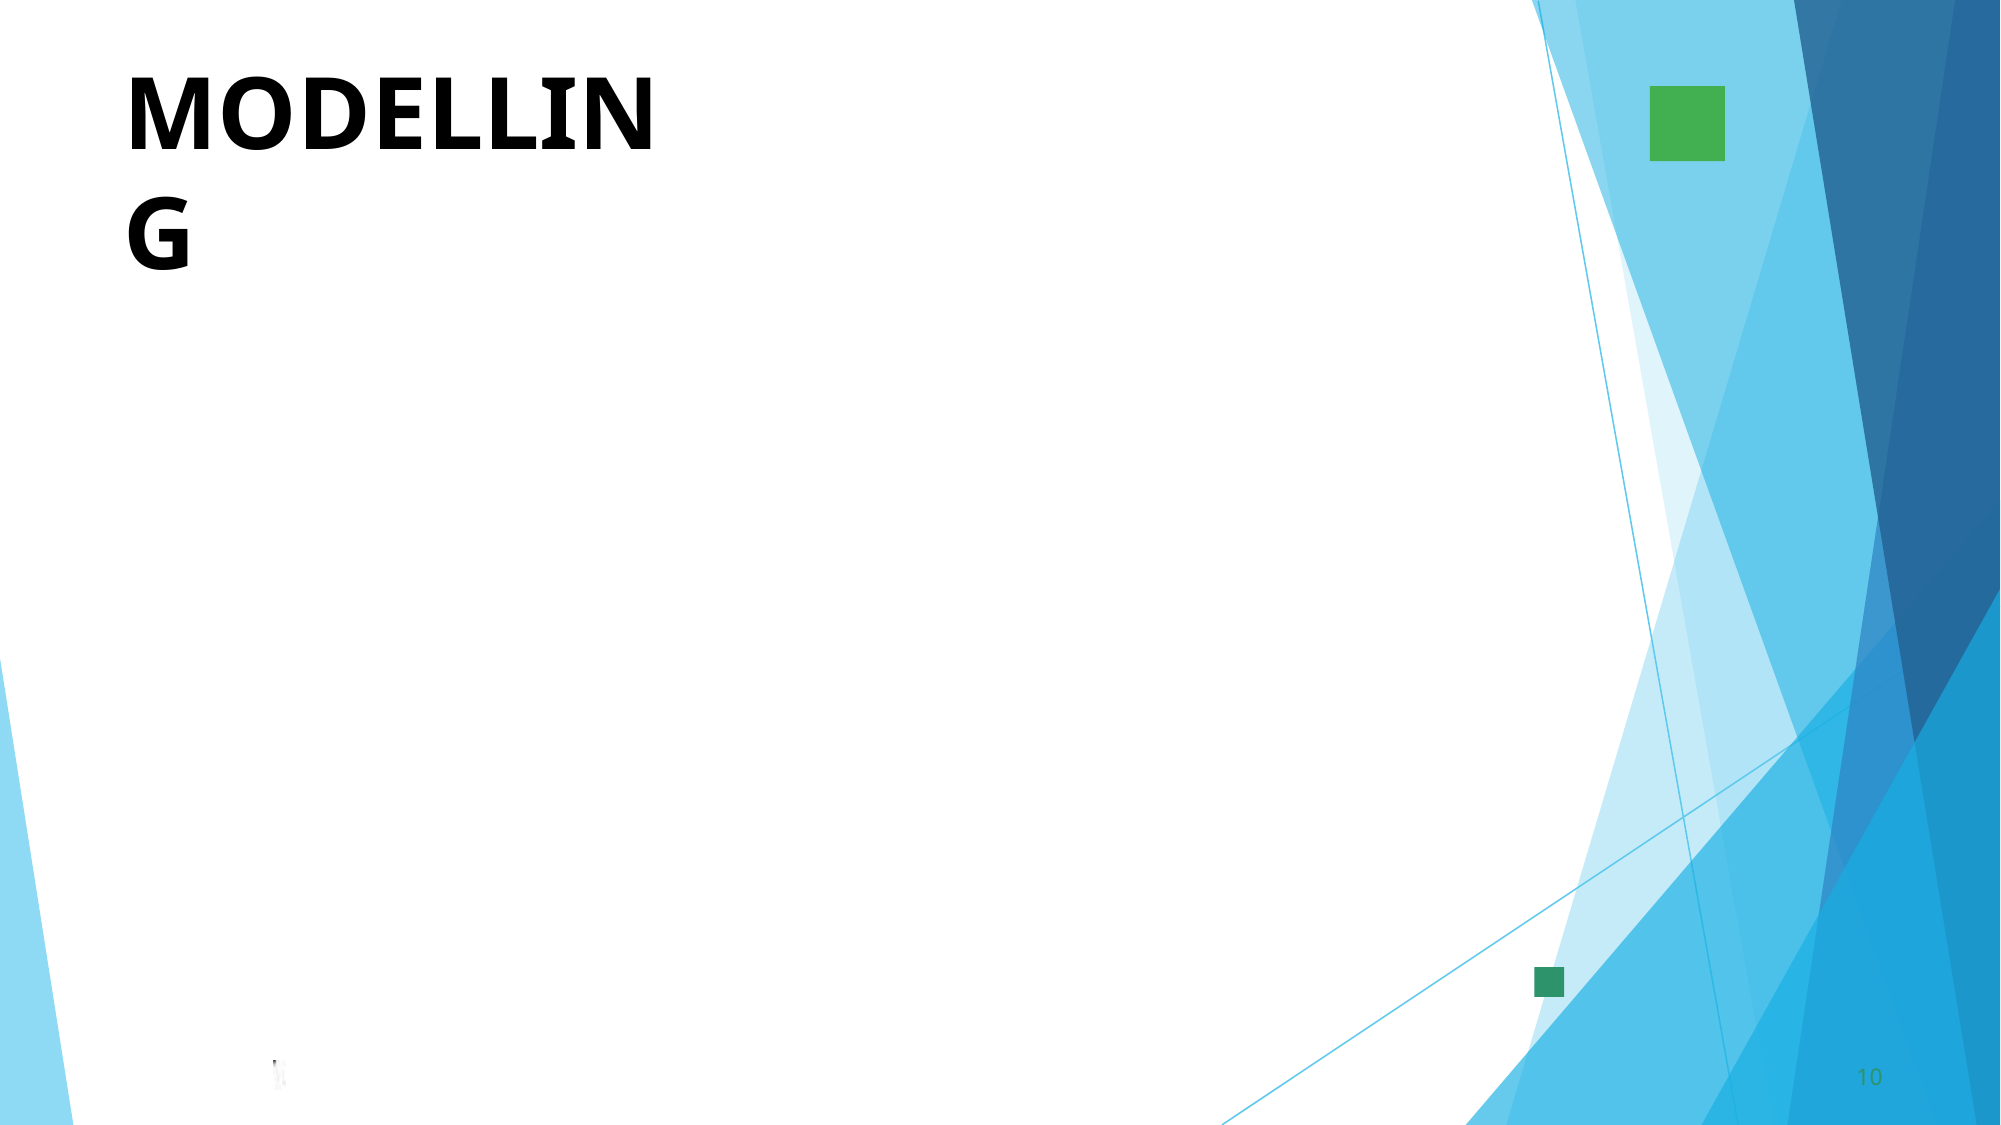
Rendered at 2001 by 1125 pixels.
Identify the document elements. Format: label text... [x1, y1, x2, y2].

text_box MODELLING [121, 47, 664, 290]
text_box [1534, 967, 1565, 997]
text_box [1649, 86, 1725, 162]
picture [273, 1060, 287, 1091]
text_box 10 [1849, 1061, 1888, 1095]
